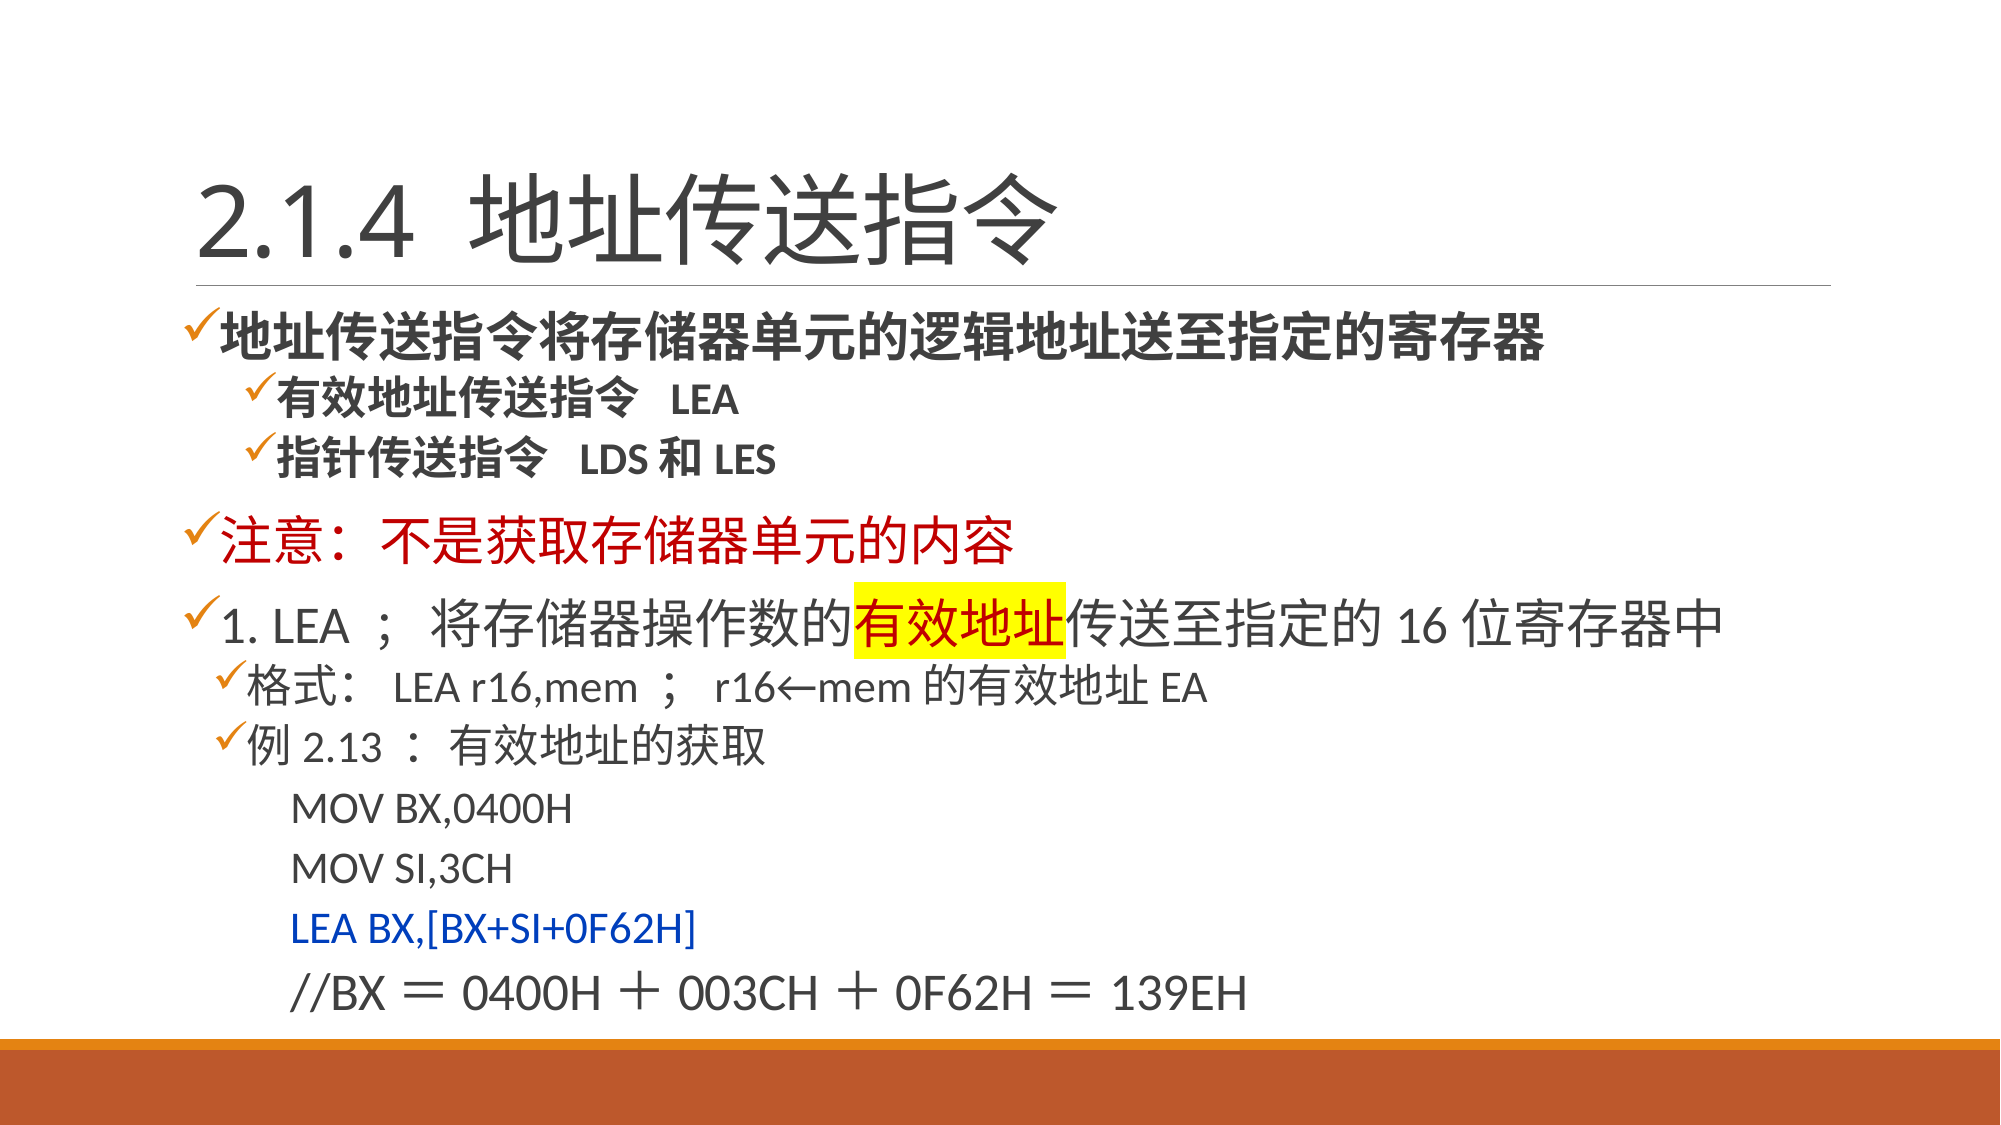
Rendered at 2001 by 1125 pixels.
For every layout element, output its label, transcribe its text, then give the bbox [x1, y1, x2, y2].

title 2.1.4 地址传送指令 [180, 47, 1830, 285]
list 地址传送指令将存储器单元的逻辑地址送至指定的寄存器 有效地址传送指令 LEA 指针传送指令 LDS和LES 注意：不是获取存储器单元的内容 1. LEA ； 将存储器操作数的有效地址传送至指定的16位寄存器中 格式：LEA r16,mem ；r16←mem的有效地址EA 例2.13 ：有效地址的获取 MOV BX,0400H MOV SI,3CH LEA BX,[BX+SI+0F62H] //BX＝0400H＋003CH＋0F62H＝139EH [180, 302, 1830, 1034]
